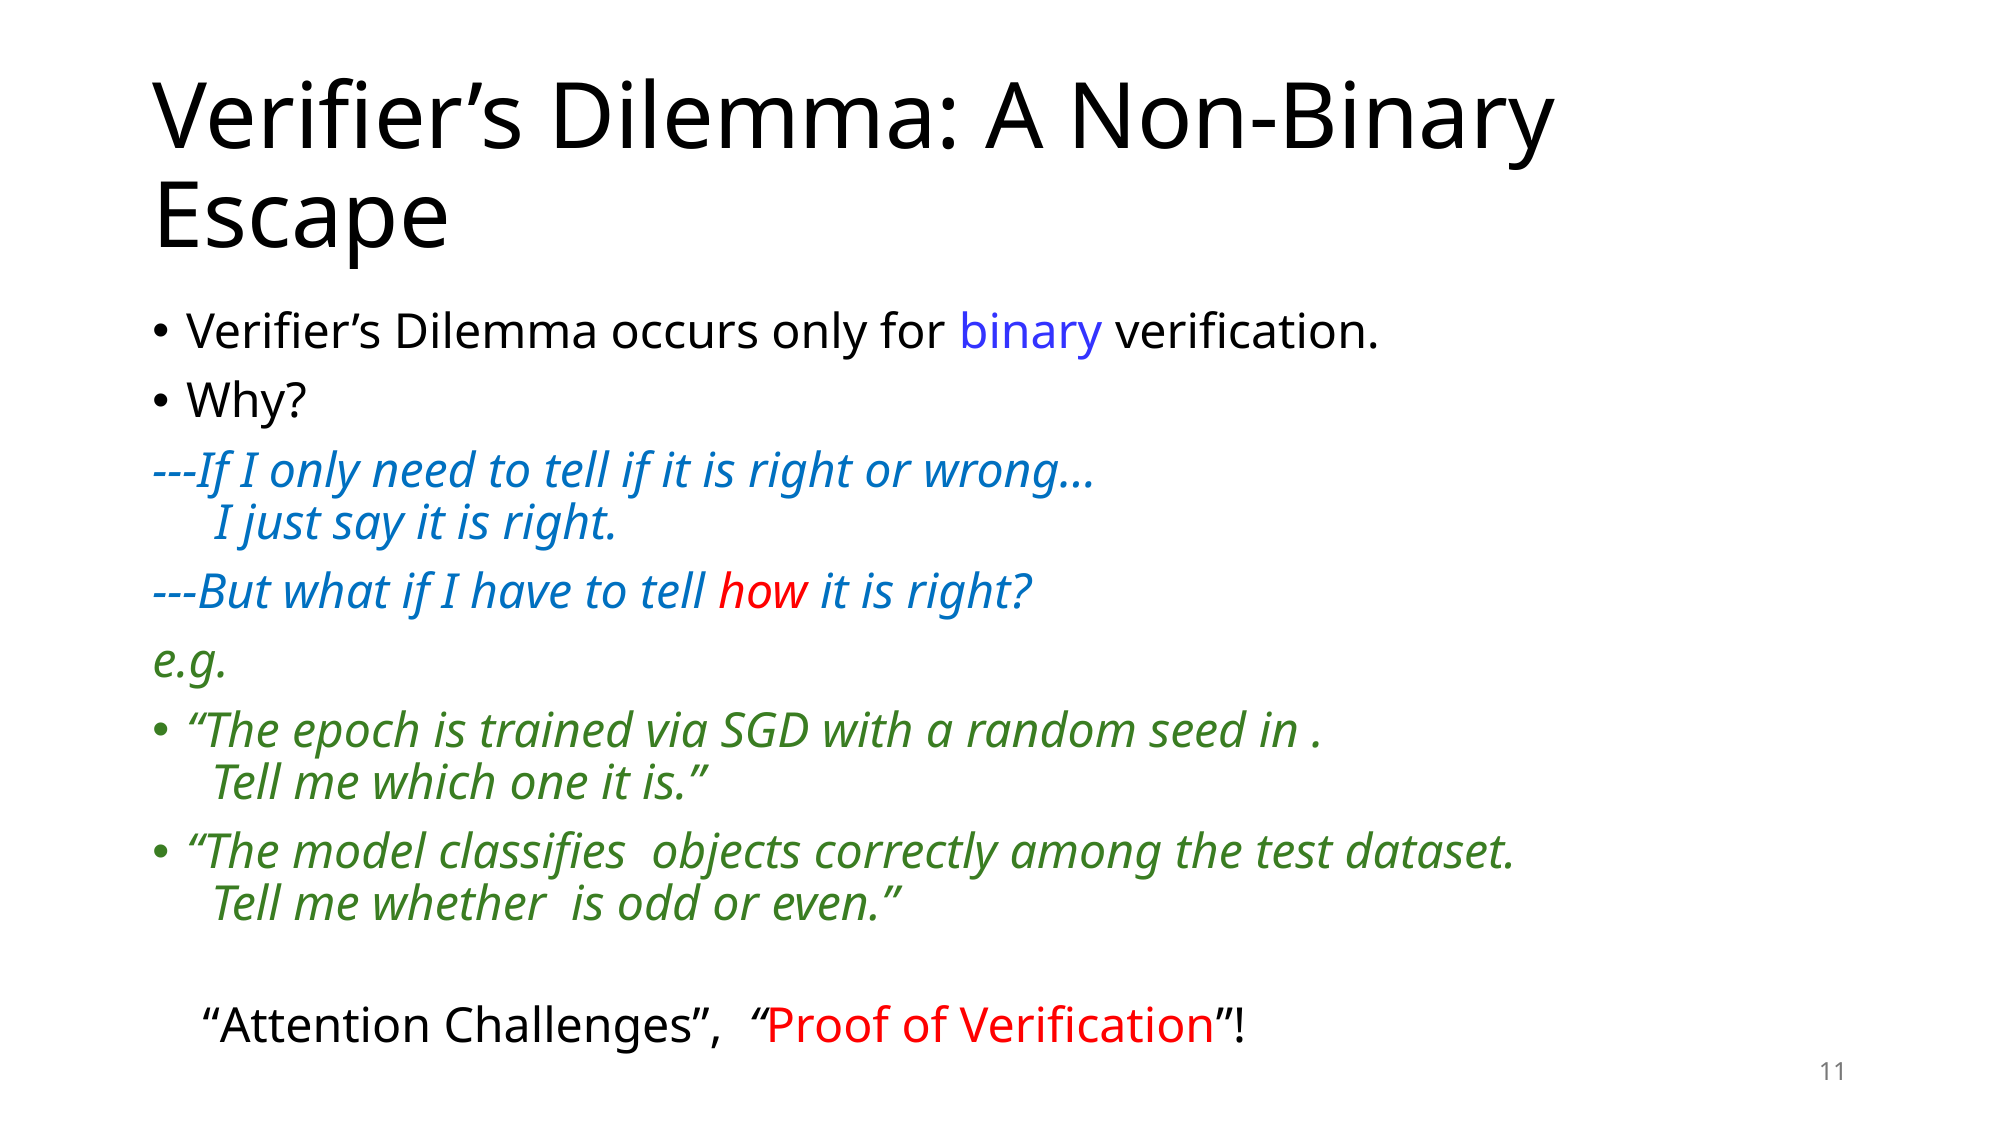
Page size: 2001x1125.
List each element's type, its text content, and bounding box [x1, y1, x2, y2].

slide_number 11 [1412, 1042, 1863, 1103]
title Verifier’s Dilemma: A Non-Binary Escape [137, 59, 1863, 278]
